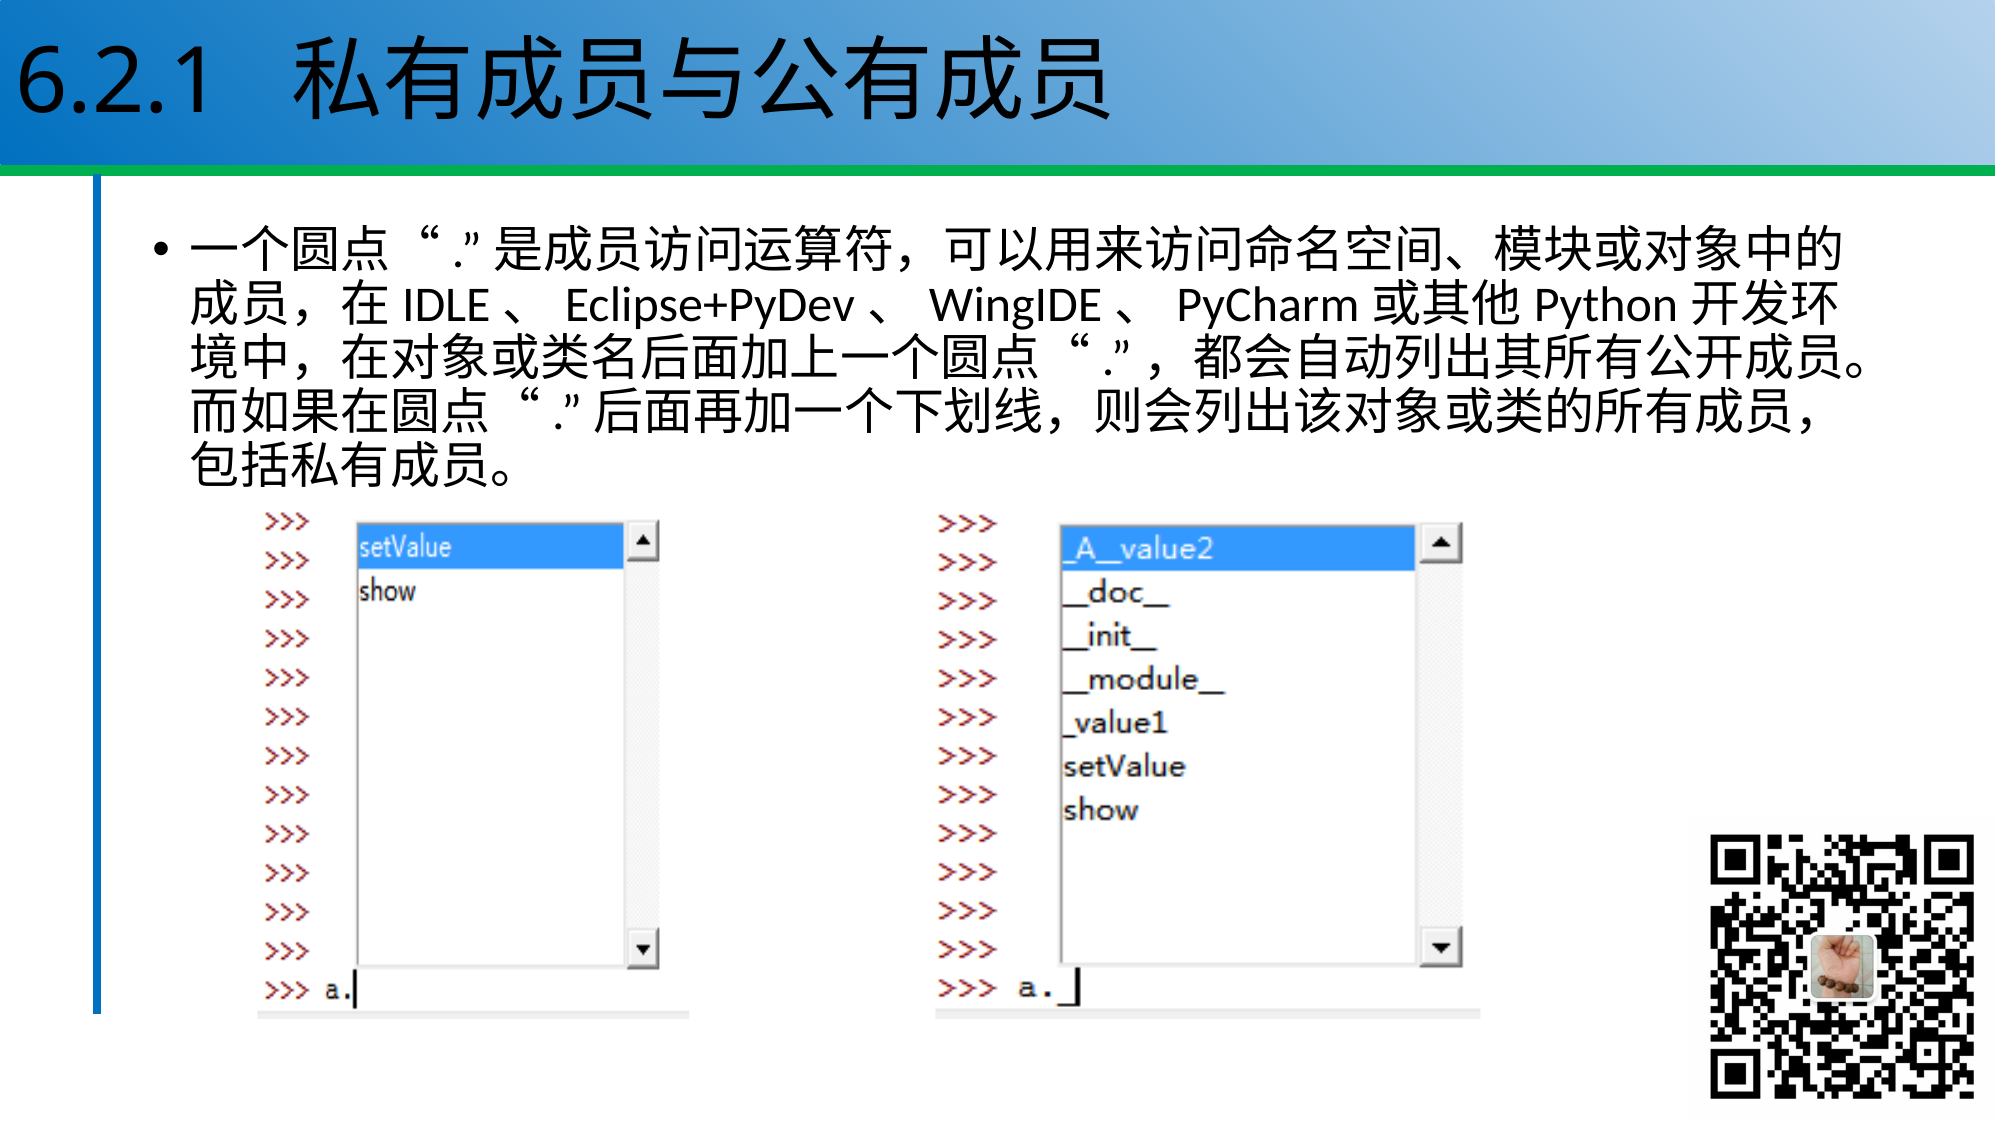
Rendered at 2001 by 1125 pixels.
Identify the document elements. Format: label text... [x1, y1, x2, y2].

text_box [935, 511, 1481, 1019]
list 一个圆点“.”是成员访问运算符，可以用来访问命名空间、模块或对象中的成员，在IDLE、Eclipse+PyDev、WingIDE、PyCharm或其他Python开发环境中，在对象或类名后面加上一个圆点“.”，都会自动列出其所有公开成员。而如果在圆点“.”后面再加一个下划线，则会列出该对象或类的所有成员，包括私有成员。 [137, 216, 1863, 978]
title 6.2.1 私有成员与公有成员 [0, 0, 1995, 165]
picture [1689, 813, 1995, 1120]
slide_number [1412, 1042, 1863, 1103]
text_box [257, 511, 690, 1019]
